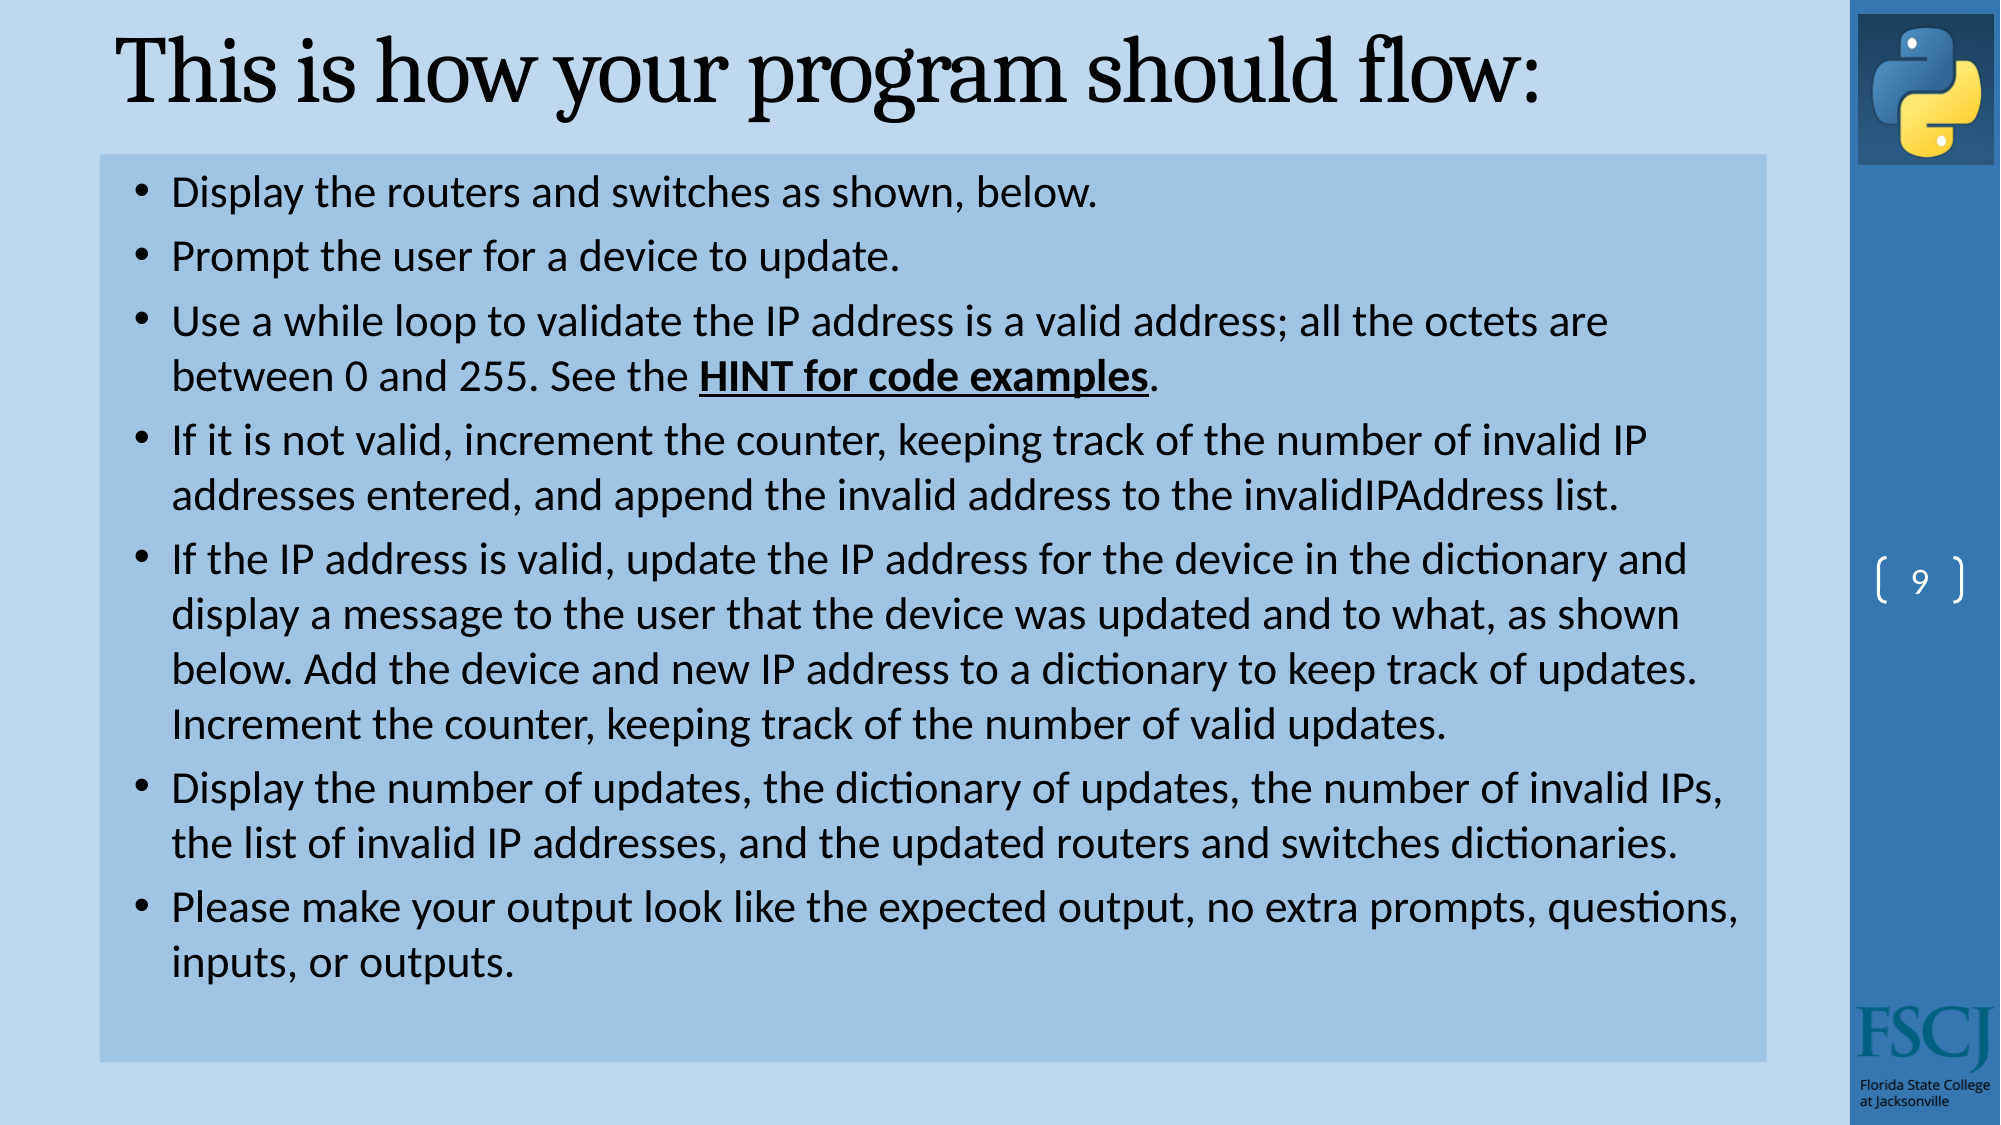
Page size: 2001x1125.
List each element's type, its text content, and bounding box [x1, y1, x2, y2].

picture [1858, 14, 1994, 165]
picture [1856, 1006, 1994, 1109]
slide_number 9 [1876, 555, 1964, 604]
list Display the routers and switches as shown, below. Prompt the user for a device to update. Use a while loop to validate the IP address is a valid address; all the octets are between 0 and 255. See the HINT for code examples. If it is not valid, increment the counter, keeping track of the number of invalid IP addresses entered, and append the invalid address to the invalidIPAddress list. If the IP address is valid, update the IP address for the device in the dictionary and display a message to the user that the device was updated and to what, as shown below. Add the device and new IP address to a dictionary to keep track of updates. Increment the counter, keeping track of the number of valid updates. Display the number of updates, the dictionary of updates, the number of invalid IPs, the list of invalid IP addresses, and the updated routers and switches dictionaries. Please make your output look like the expected output, no extra prompts, questions, inputs, or outputs. [99, 154, 1767, 1063]
title This is how your program should flow: [99, 0, 1767, 130]
